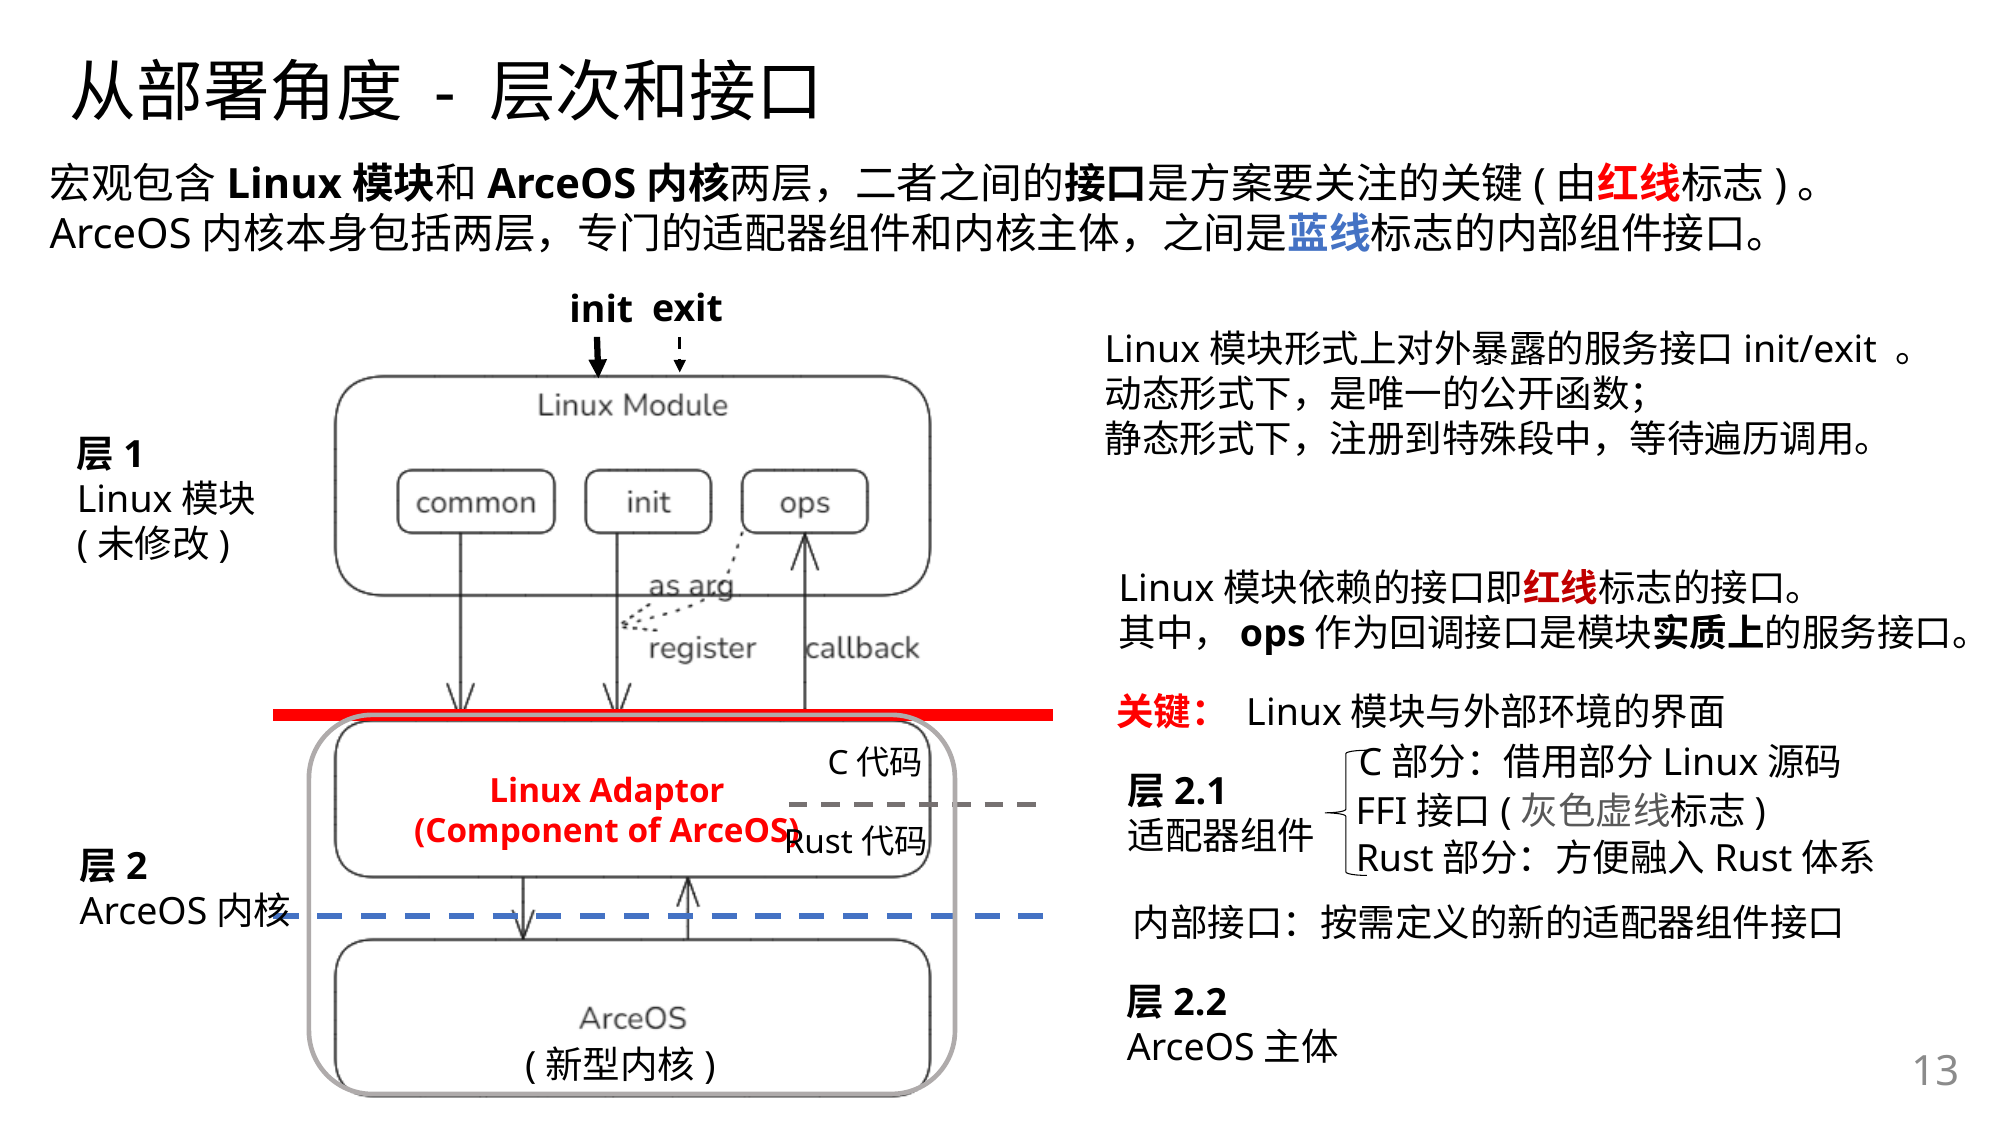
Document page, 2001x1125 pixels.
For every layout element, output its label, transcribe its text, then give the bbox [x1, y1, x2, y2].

text_box 从部署角度 - 层次和接口 [55, 41, 1910, 136]
text_box [1324, 811, 1340, 815]
text_box Linux模块形式上对外暴露的服务接口init/exit 。 动态形式下，是唯一的公开函数； 静态形式下，注册到特殊段中，等待遍历调用。 [1089, 317, 1949, 468]
text_box 内部接口：按需定义的新的适配器组件接口 [1117, 891, 1860, 952]
text_box 层2.1 适配器组件 [1112, 759, 1331, 865]
text_box C部分：借用部分Linux源码 [1343, 730, 1858, 791]
text_box 层2.2 ArceOS主体 [1112, 970, 1354, 1075]
text_box 关键： Linux模块与外部环境的界面 [1101, 680, 1741, 741]
text_box 层2 ArceOS内核 [64, 834, 273, 940]
text_box 宏观包含Linux模块和ArceOS内核两层，二者之间的接口是方案要关注的关键(由红线标志)。 ArceOS内核本身包括两层，专门的适配器组件和内核主体，之间是蓝线标志的内部组件接口。 [34, 148, 1854, 264]
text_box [273, 276, 1054, 1112]
text_box Linux模块依赖的接口即红线标志的接口。 其中，ops作为回调接口是模块实质上的服务接口。 [1103, 556, 2000, 662]
slide_number 13 [1524, 1042, 1975, 1103]
text_box 层1 Linux模块 (未修改) [62, 422, 272, 573]
text_box FFI接口(灰色虚线标志) [1340, 779, 1781, 840]
text_box Rust部分：方便融入Rust体系 [1341, 826, 1892, 887]
